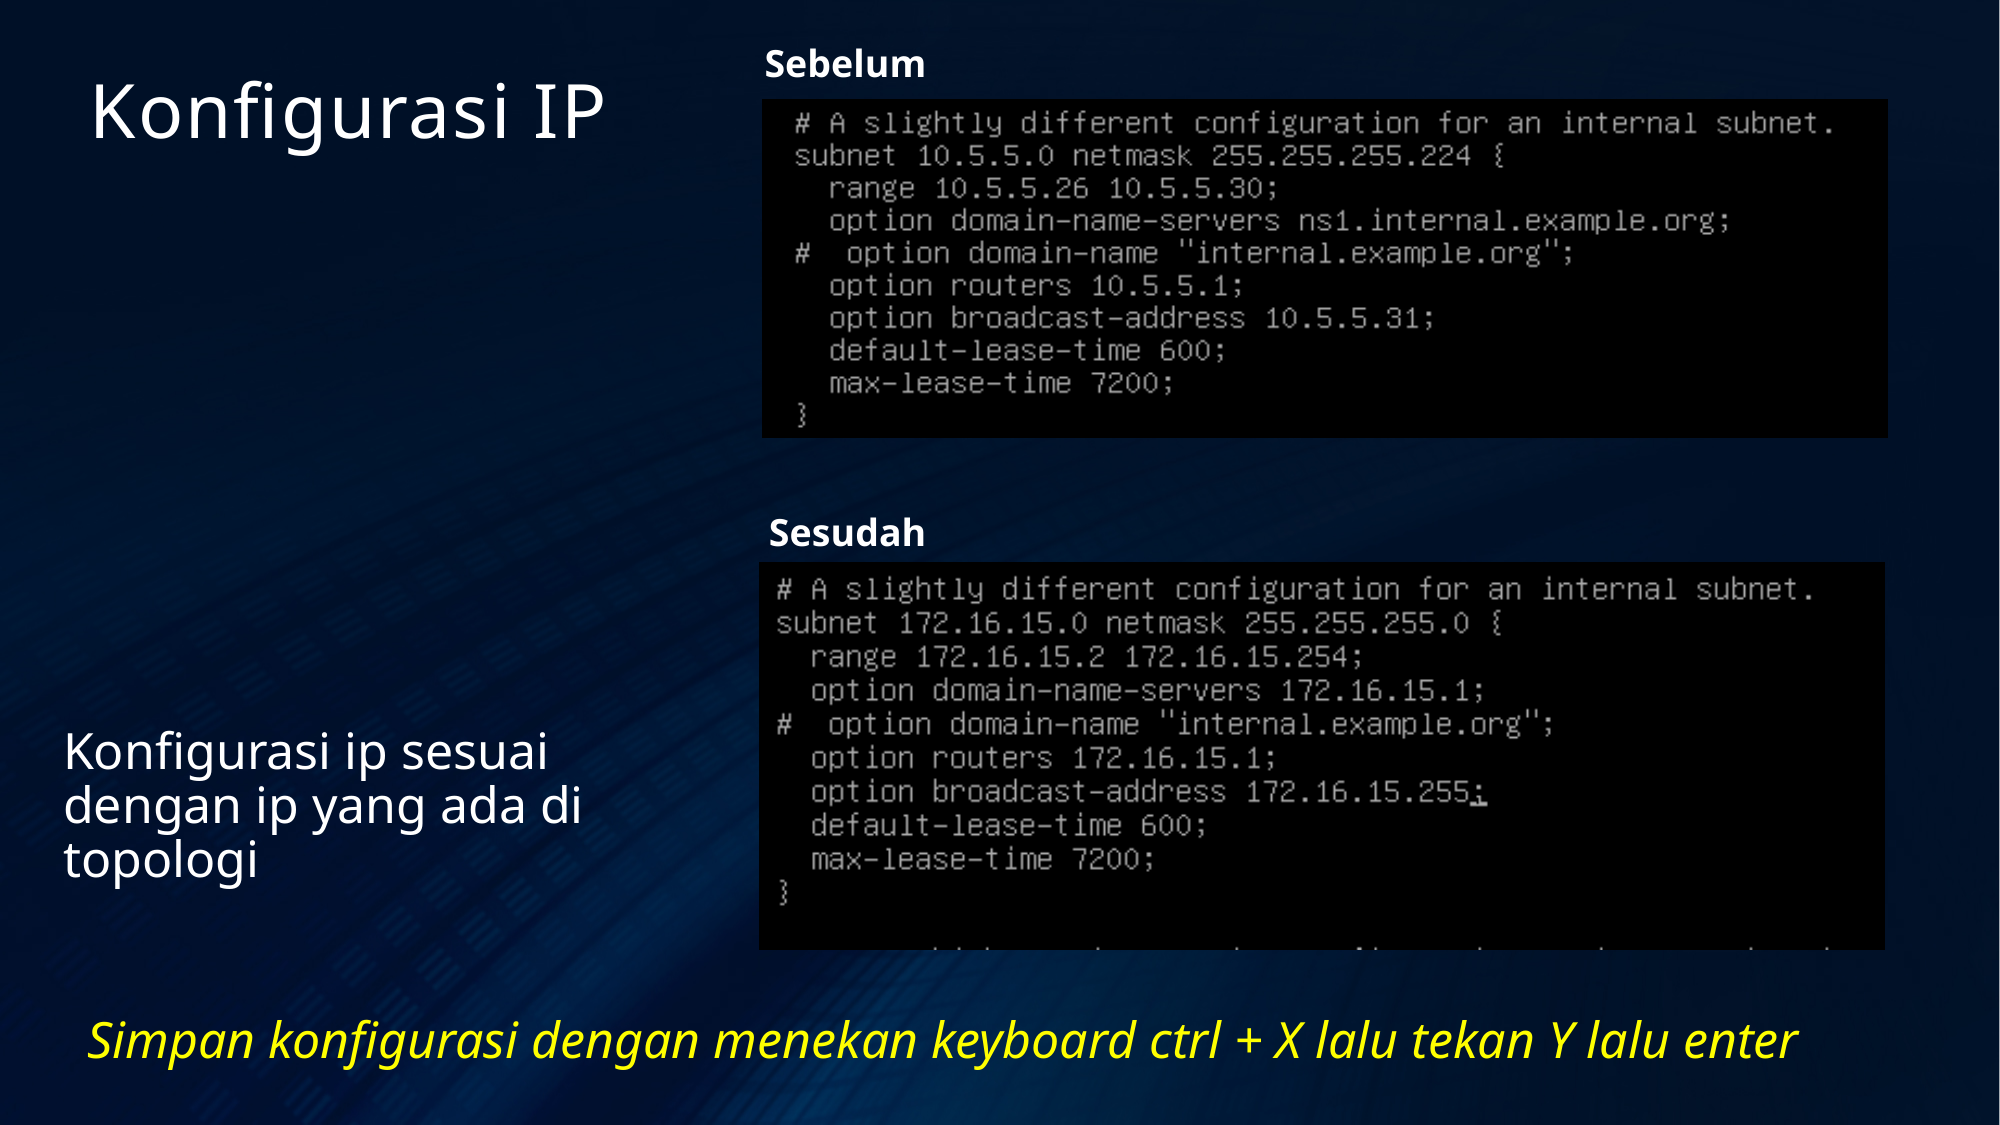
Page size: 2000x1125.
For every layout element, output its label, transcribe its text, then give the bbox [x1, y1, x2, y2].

picture [0, 0, 2000, 1125]
text_box Sebelum [749, 32, 942, 93]
list Konfigurasi ip sesuai dengan ip yang ada di topologi [48, 718, 665, 944]
text_box Sesudah [754, 501, 942, 562]
title Konfigurasi IP [74, 37, 665, 163]
text_box Simpan konfigurasi dengan menekan keyboard ctrl + X lalu tekan Y lalu enter [72, 1001, 1815, 1077]
